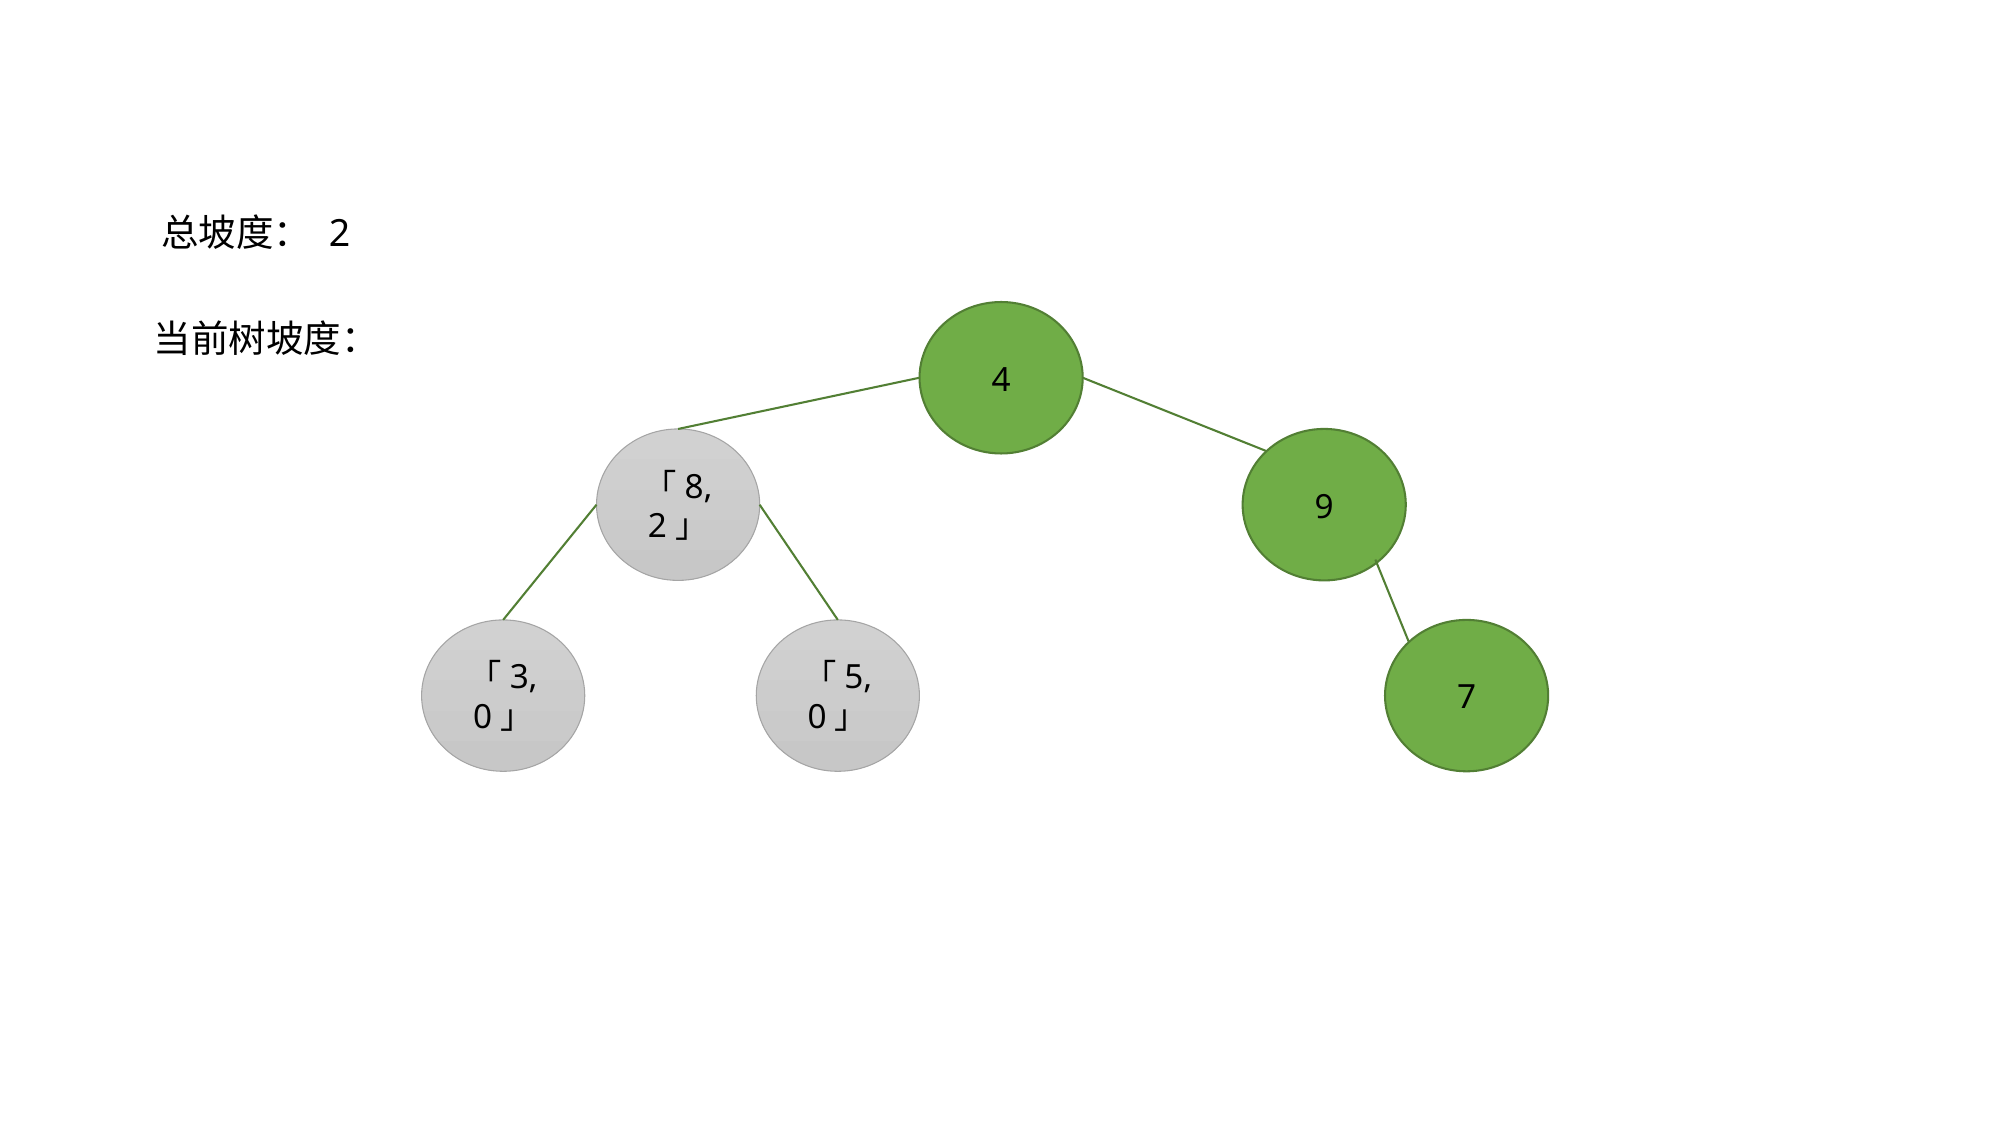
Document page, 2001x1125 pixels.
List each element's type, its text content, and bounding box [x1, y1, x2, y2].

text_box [503, 504, 597, 620]
text_box 总坡度： 2 [146, 201, 558, 262]
text_box 7 [1383, 618, 1550, 773]
text_box 「3,0」 [421, 619, 586, 772]
text_box 4 [918, 300, 1084, 455]
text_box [759, 504, 838, 620]
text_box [678, 377, 920, 429]
text_box 9 [1241, 427, 1407, 582]
text_box 「8,2」 [596, 428, 761, 581]
text_box 当前树坡度： [139, 307, 550, 368]
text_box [1082, 377, 1267, 452]
text_box 「5,0」 [755, 619, 920, 772]
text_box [1375, 559, 1409, 643]
